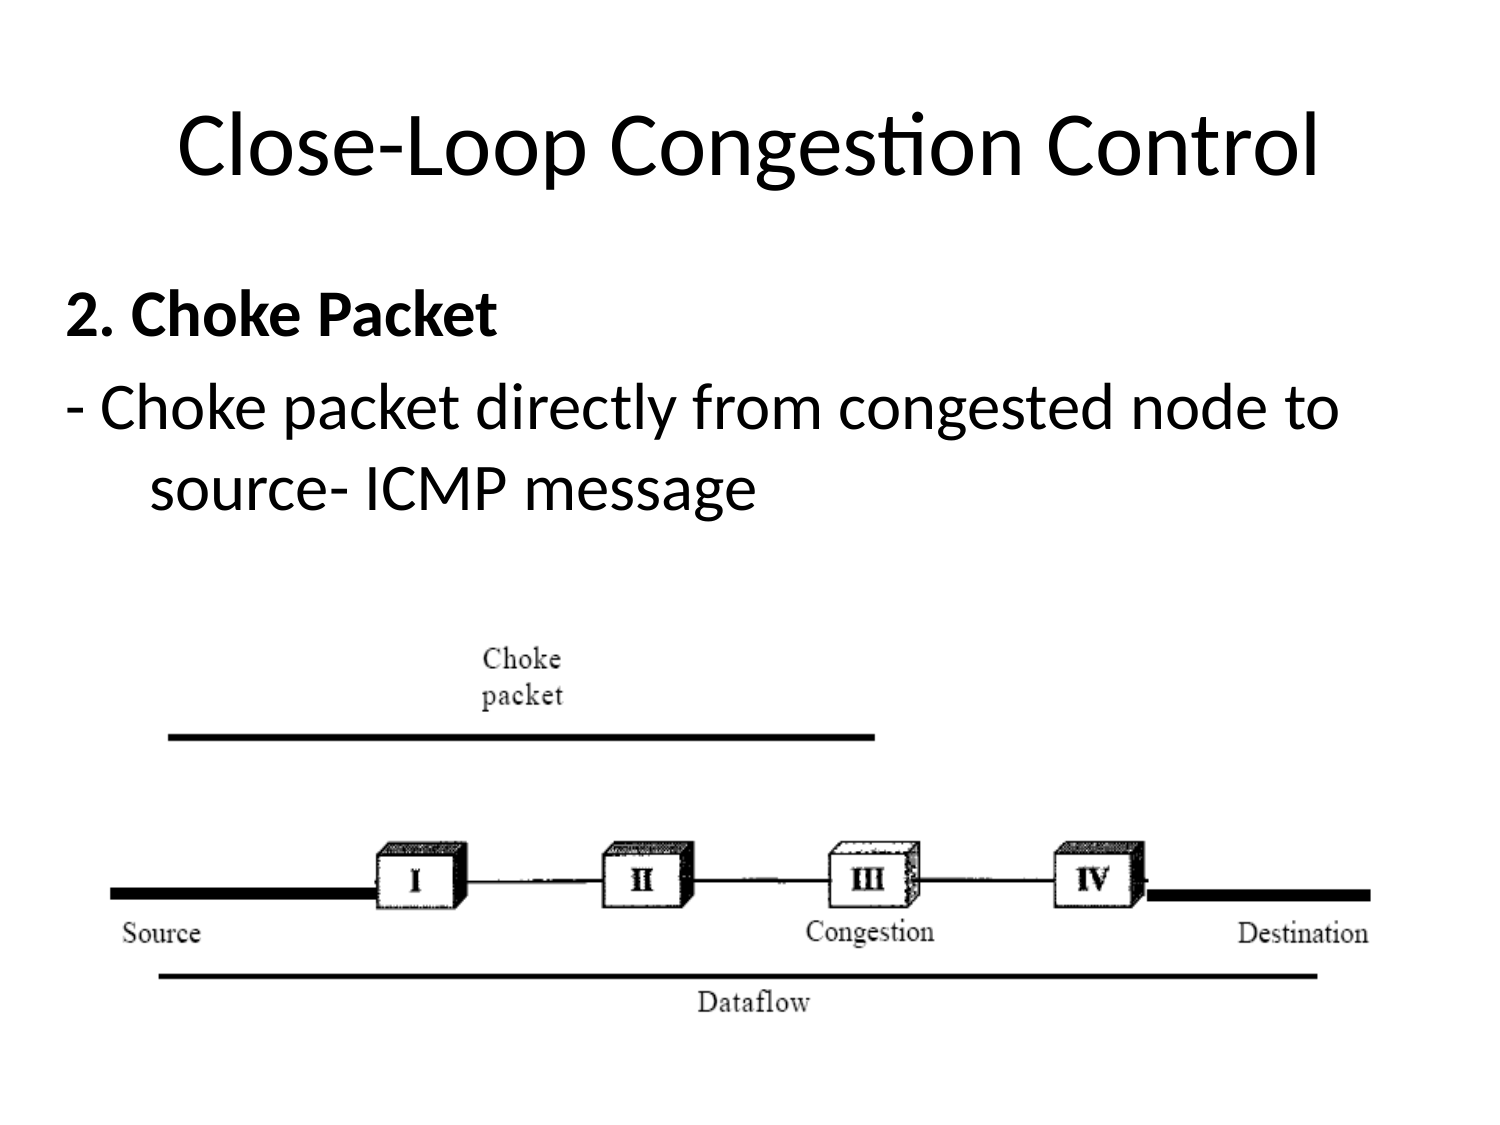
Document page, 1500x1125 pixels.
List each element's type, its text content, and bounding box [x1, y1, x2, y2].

title Close-Loop Congestion Control [75, 45, 1425, 233]
list 2. Choke Packet - Choke packet directly from congested node to source- ICMP message [50, 262, 1463, 1075]
picture [87, 624, 1435, 1038]
